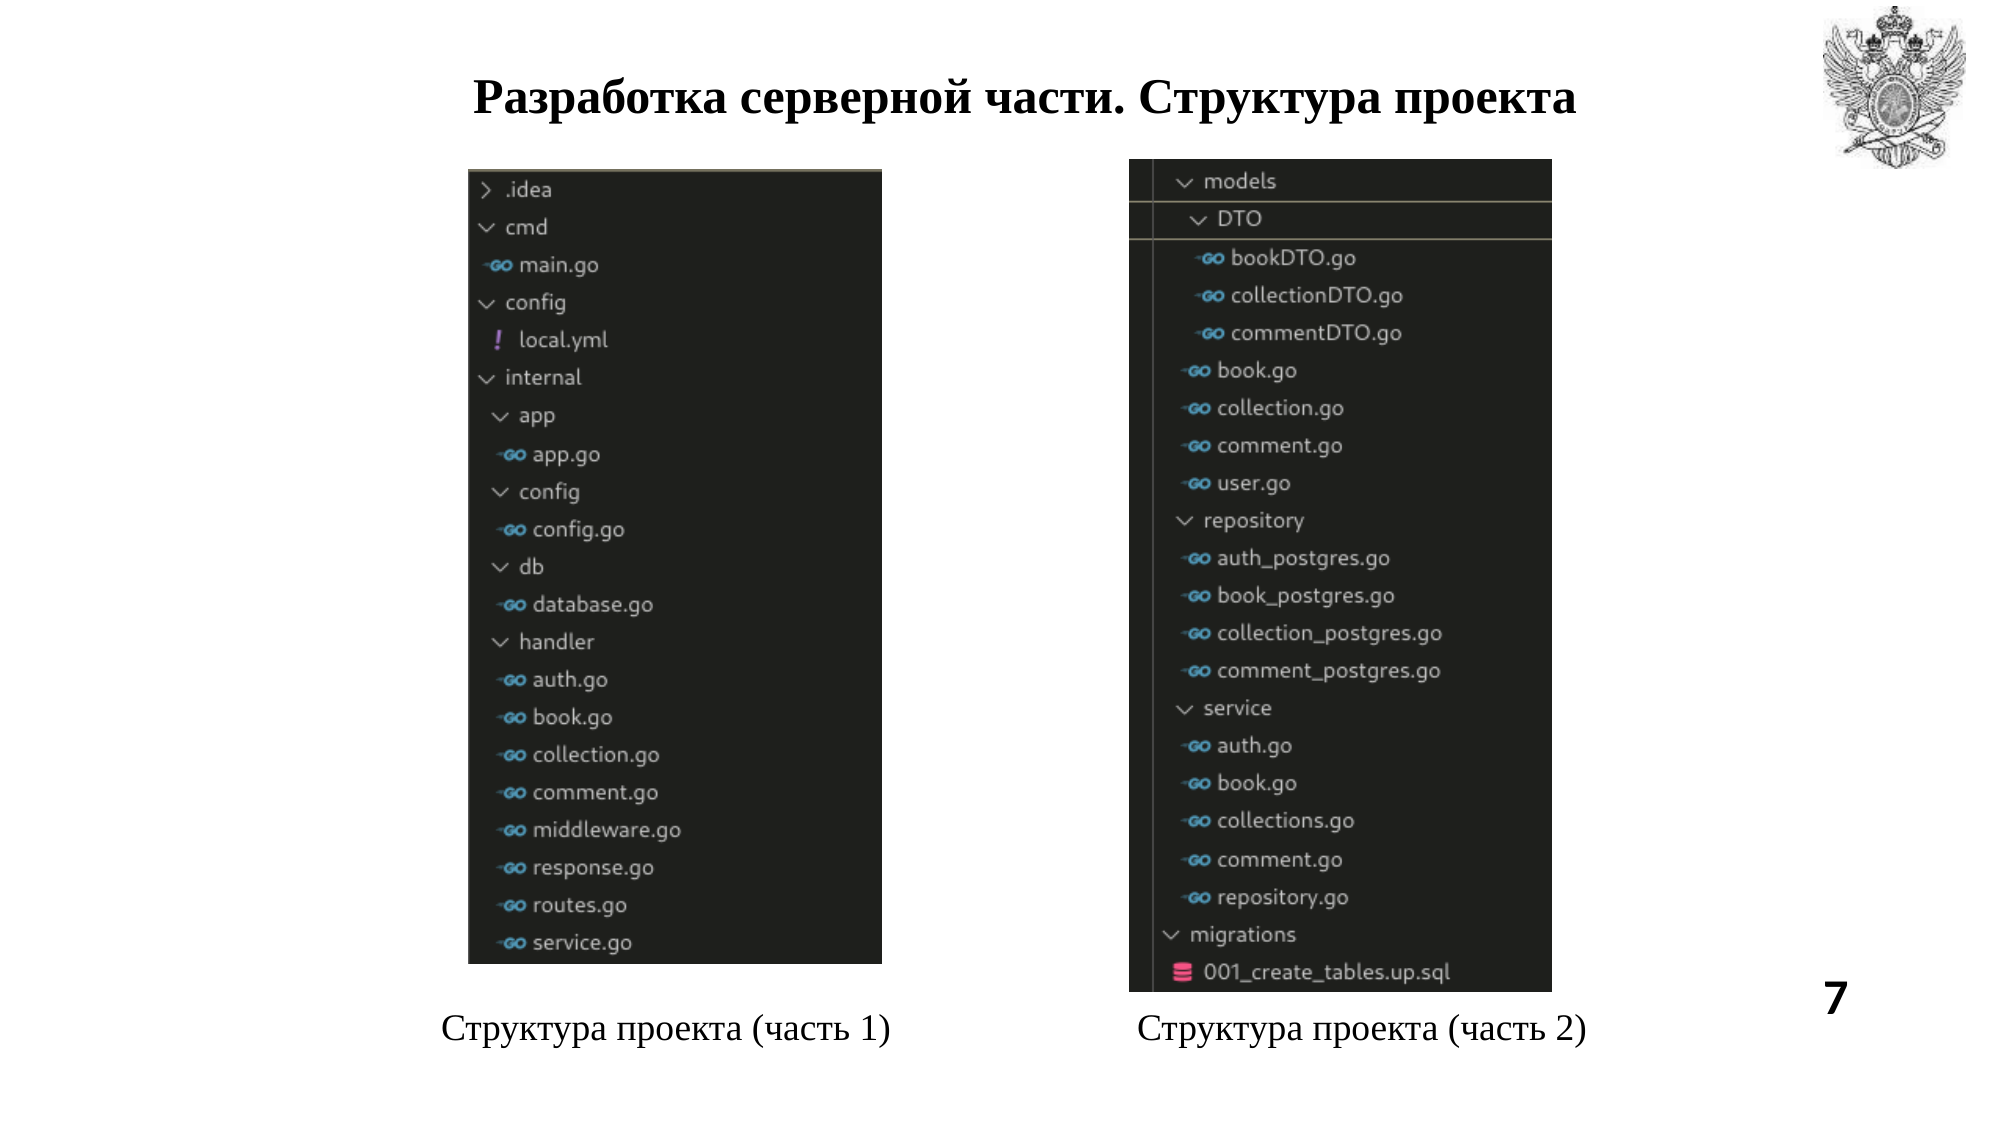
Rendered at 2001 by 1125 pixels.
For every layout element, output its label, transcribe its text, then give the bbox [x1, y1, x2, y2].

text_box Структура проекта (часть 1) [390, 974, 940, 1049]
picture [1823, 6, 1966, 169]
title Разработка серверной части. Структура проекта [437, 61, 1668, 251]
text_box Структура проекта (часть 2) [1086, 974, 1636, 1122]
picture [1129, 158, 1552, 993]
slide_number 7 [1816, 974, 1855, 1125]
picture [468, 169, 882, 964]
